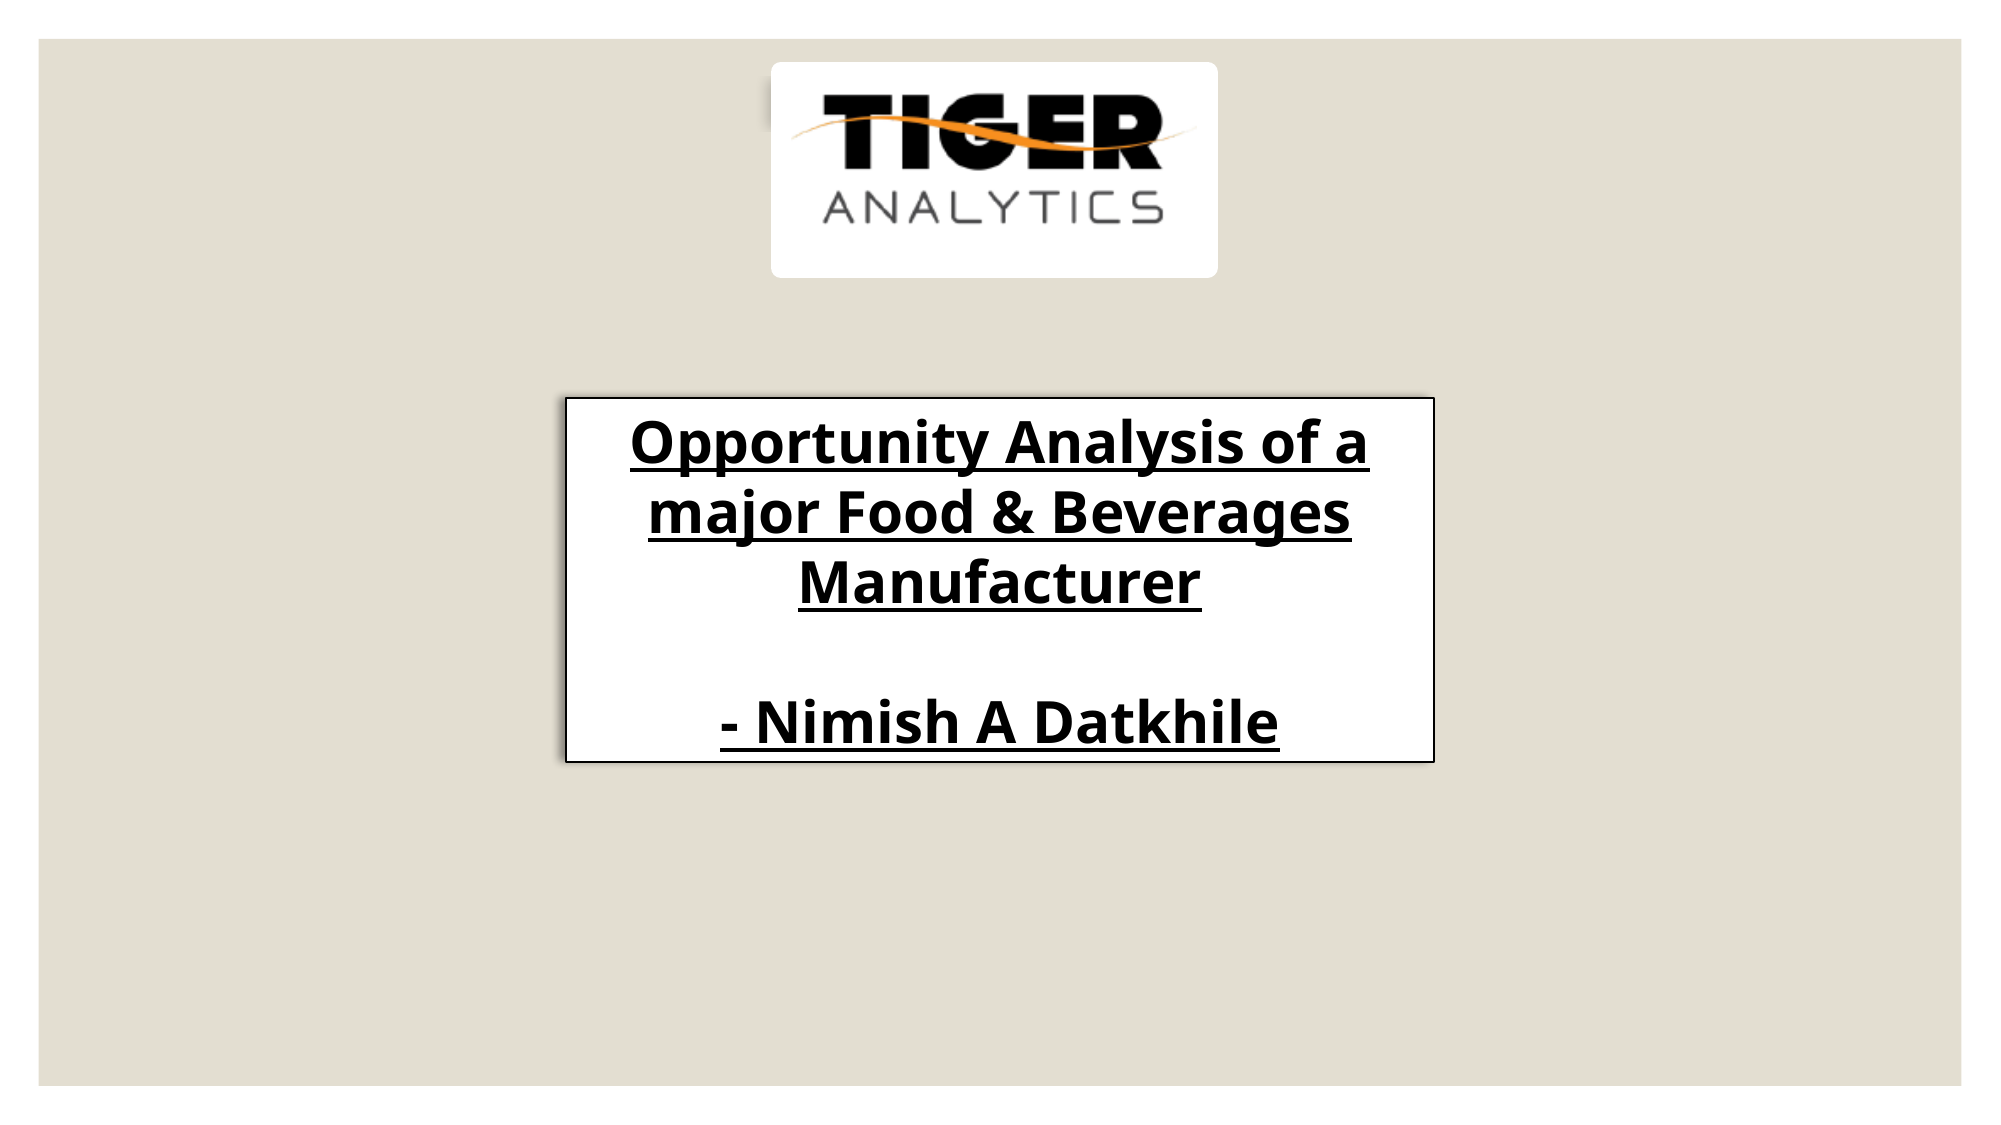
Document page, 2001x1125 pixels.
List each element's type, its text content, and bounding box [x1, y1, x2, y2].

picture [791, 82, 1197, 258]
text_box Opportunity Analysis of a major Food & Beverages Manufacturer - Nimish A Datkhile [565, 397, 1435, 763]
